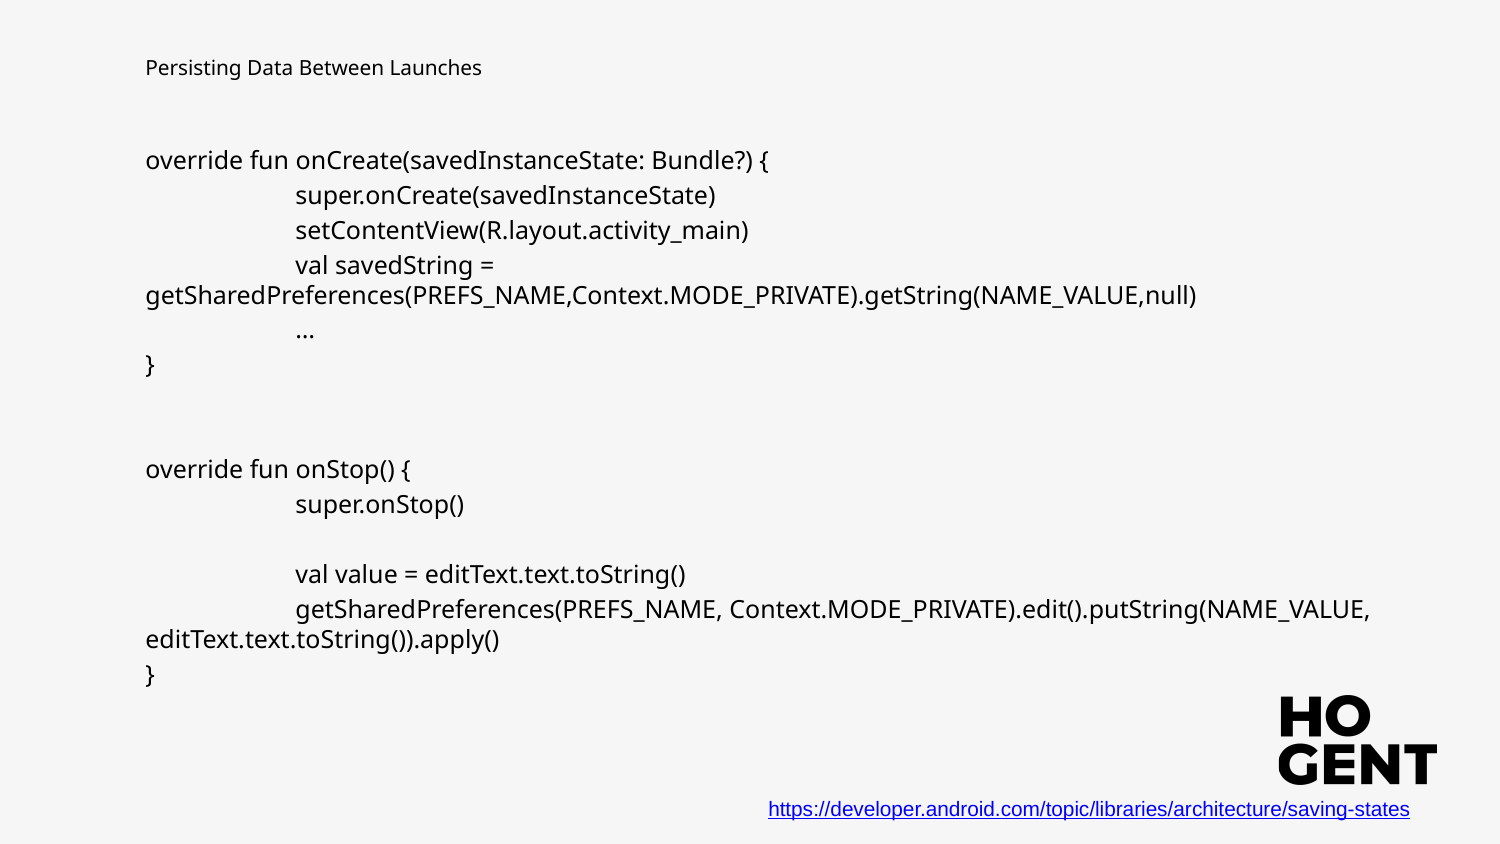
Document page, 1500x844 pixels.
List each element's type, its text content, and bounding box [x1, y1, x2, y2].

list Persisting Data Between Launches [130, 46, 806, 100]
text_box https://developer.android.com/topic/libraries/architecture/saving-states [737, 788, 1425, 828]
list override fun onCreate(savedInstanceState: Bundle?) { super.onCreate(savedInstanceState) setContentView(R.layout.activity_main) val savedString = getSharedPreferences(PREFS_NAME,Context.MODE_PRIVATE).getString(NAME_VALUE,null) … } override fun onStop() { super.onStop() val value = editText.text.toString() getSharedPreferences(PREFS_NAME, Context.MODE_PRIVATE).edit().putString(NAME_VALUE, editText.text.toString()).apply() } [130, 136, 1481, 746]
